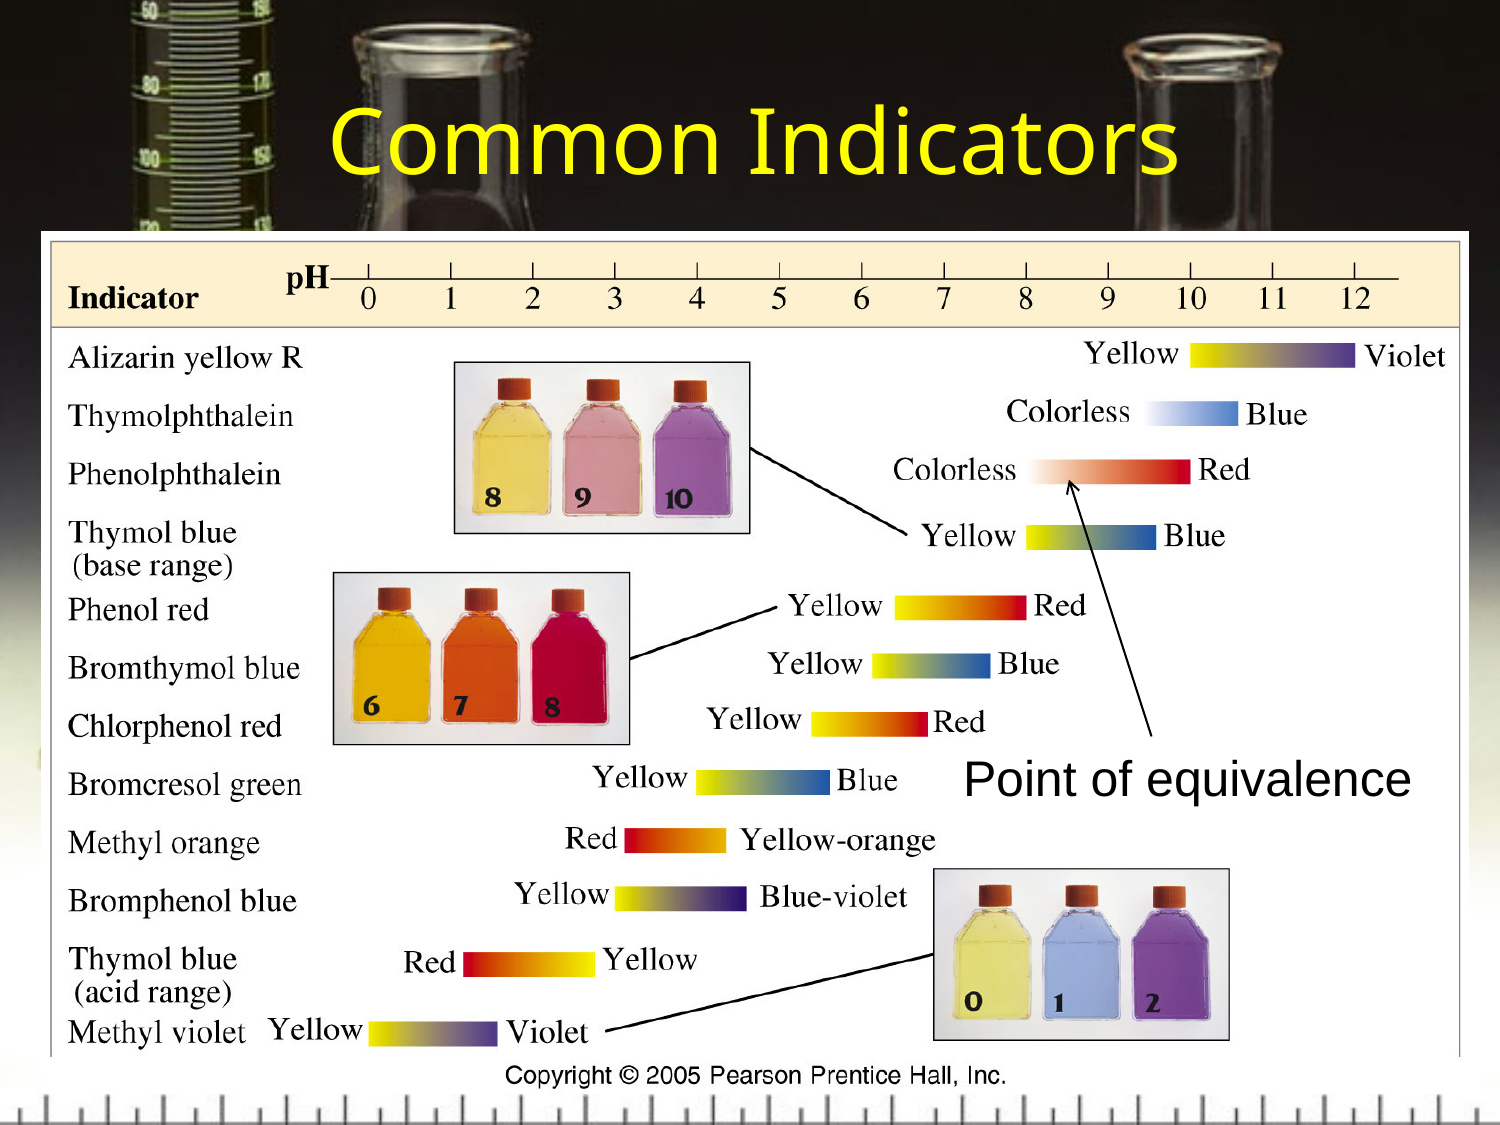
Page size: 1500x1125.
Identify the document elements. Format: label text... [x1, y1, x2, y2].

picture [0, 0, 1500, 1125]
title Common Indicators [117, 44, 1393, 230]
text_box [1068, 479, 1152, 737]
